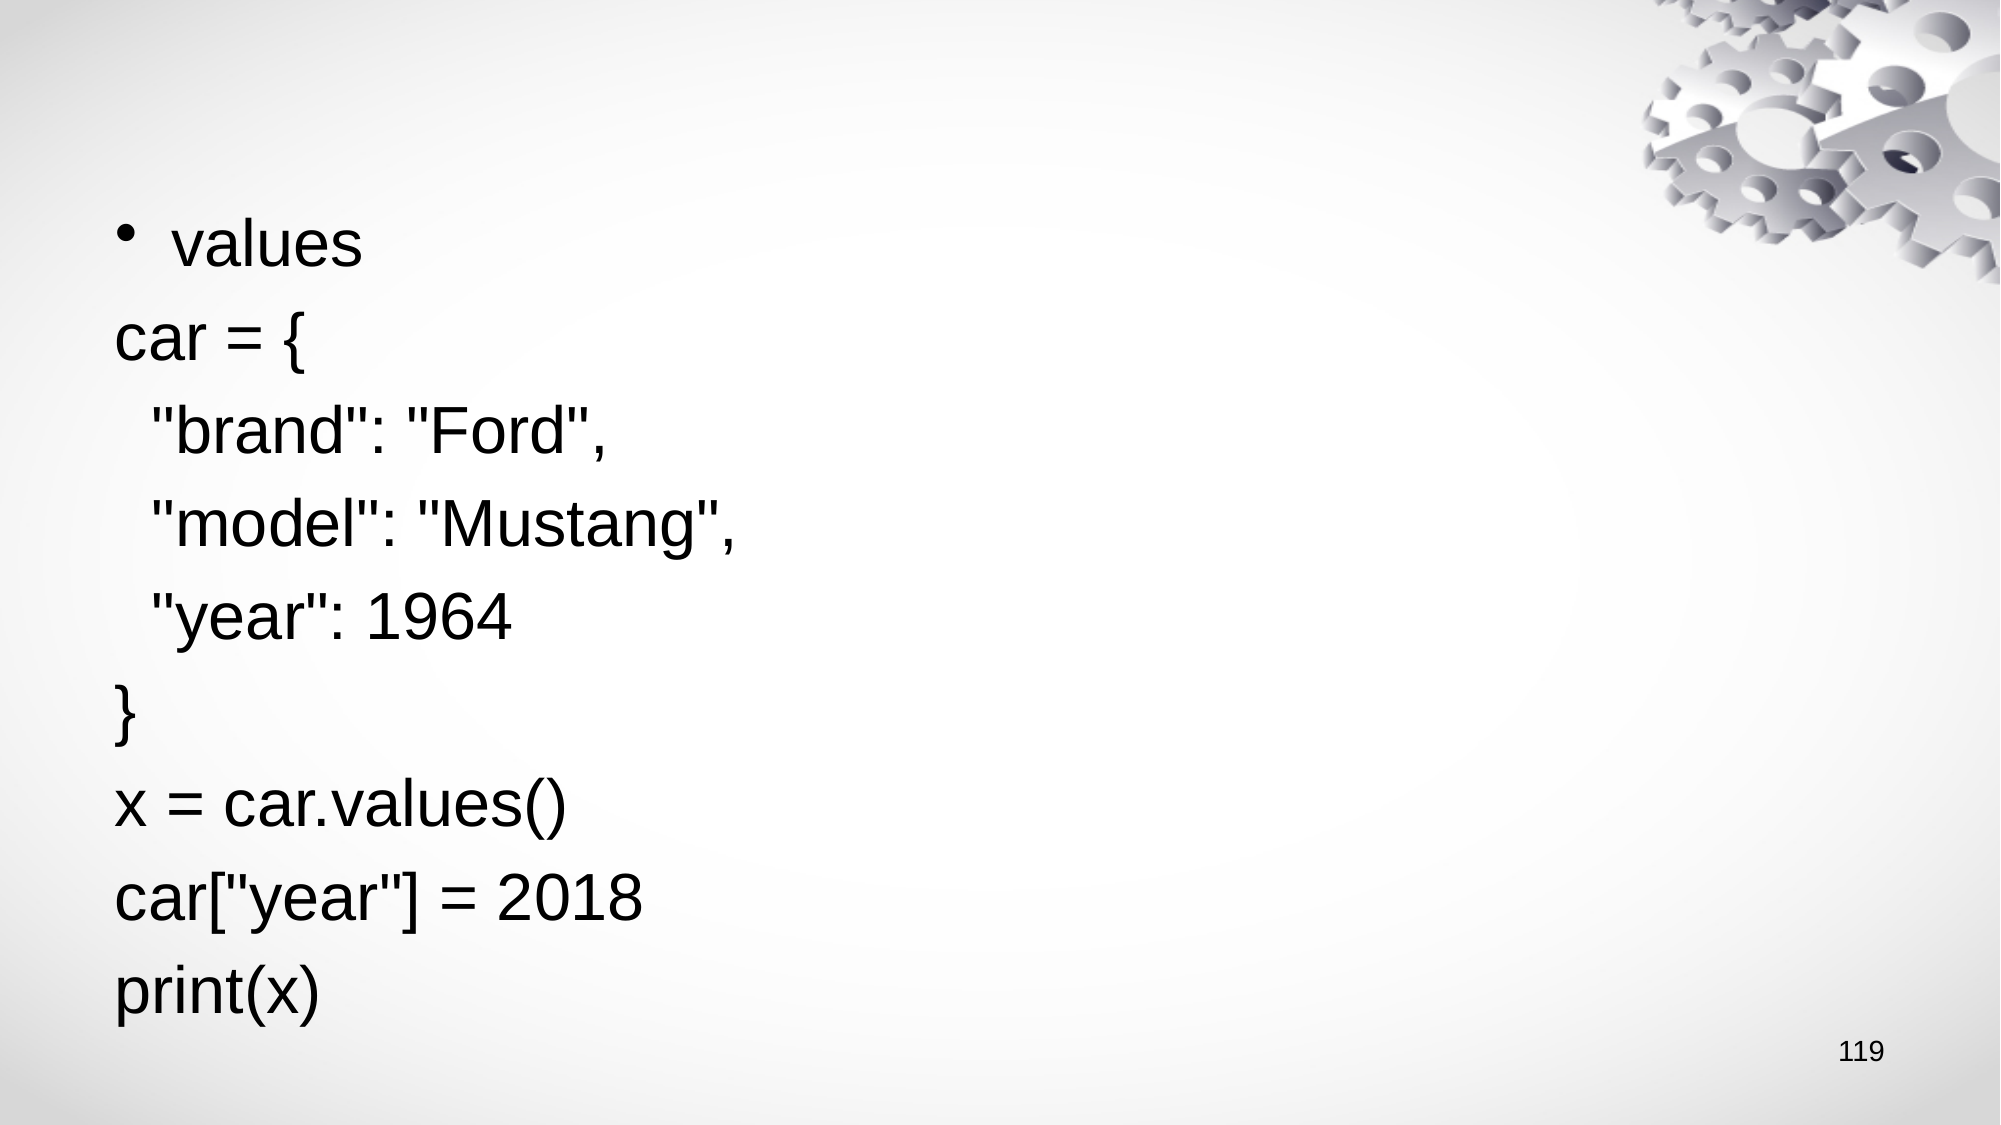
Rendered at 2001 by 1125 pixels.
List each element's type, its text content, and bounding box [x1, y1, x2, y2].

picture [0, 0, 2000, 1125]
slide_number 119 [1433, 1024, 1900, 1103]
list values car = { "brand": "Ford", "model": "Mustang", "year": 1964 } x = car.values() car["year"] = 2018 print(x) [99, 192, 1901, 1065]
